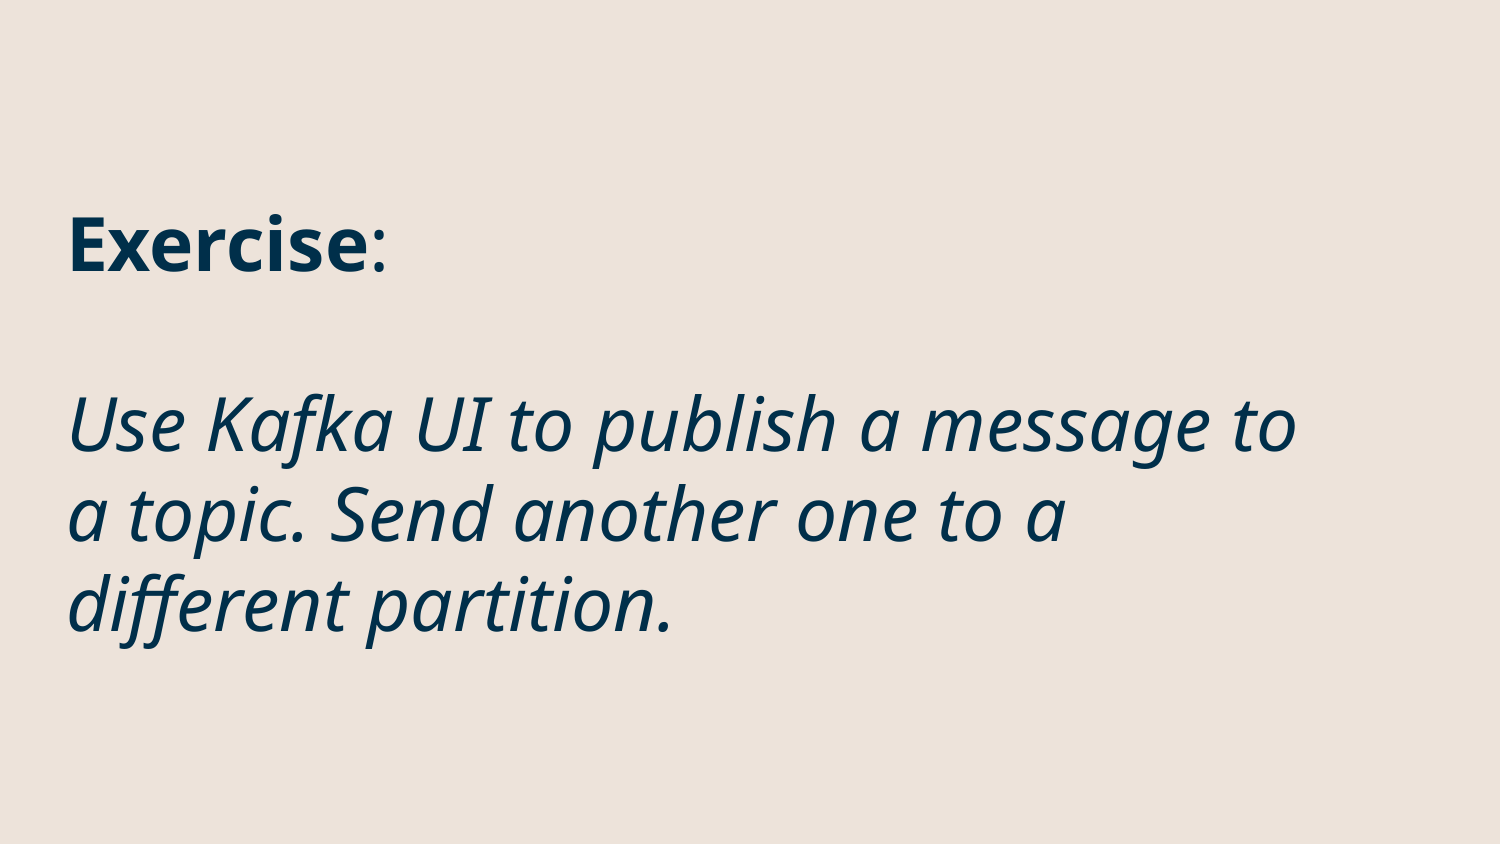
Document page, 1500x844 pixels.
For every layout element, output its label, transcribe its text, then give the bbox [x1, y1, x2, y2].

title Exercise: Use Kafka UI to publish a message to a topic. Send another one to a different partition. [51, 130, 1365, 713]
